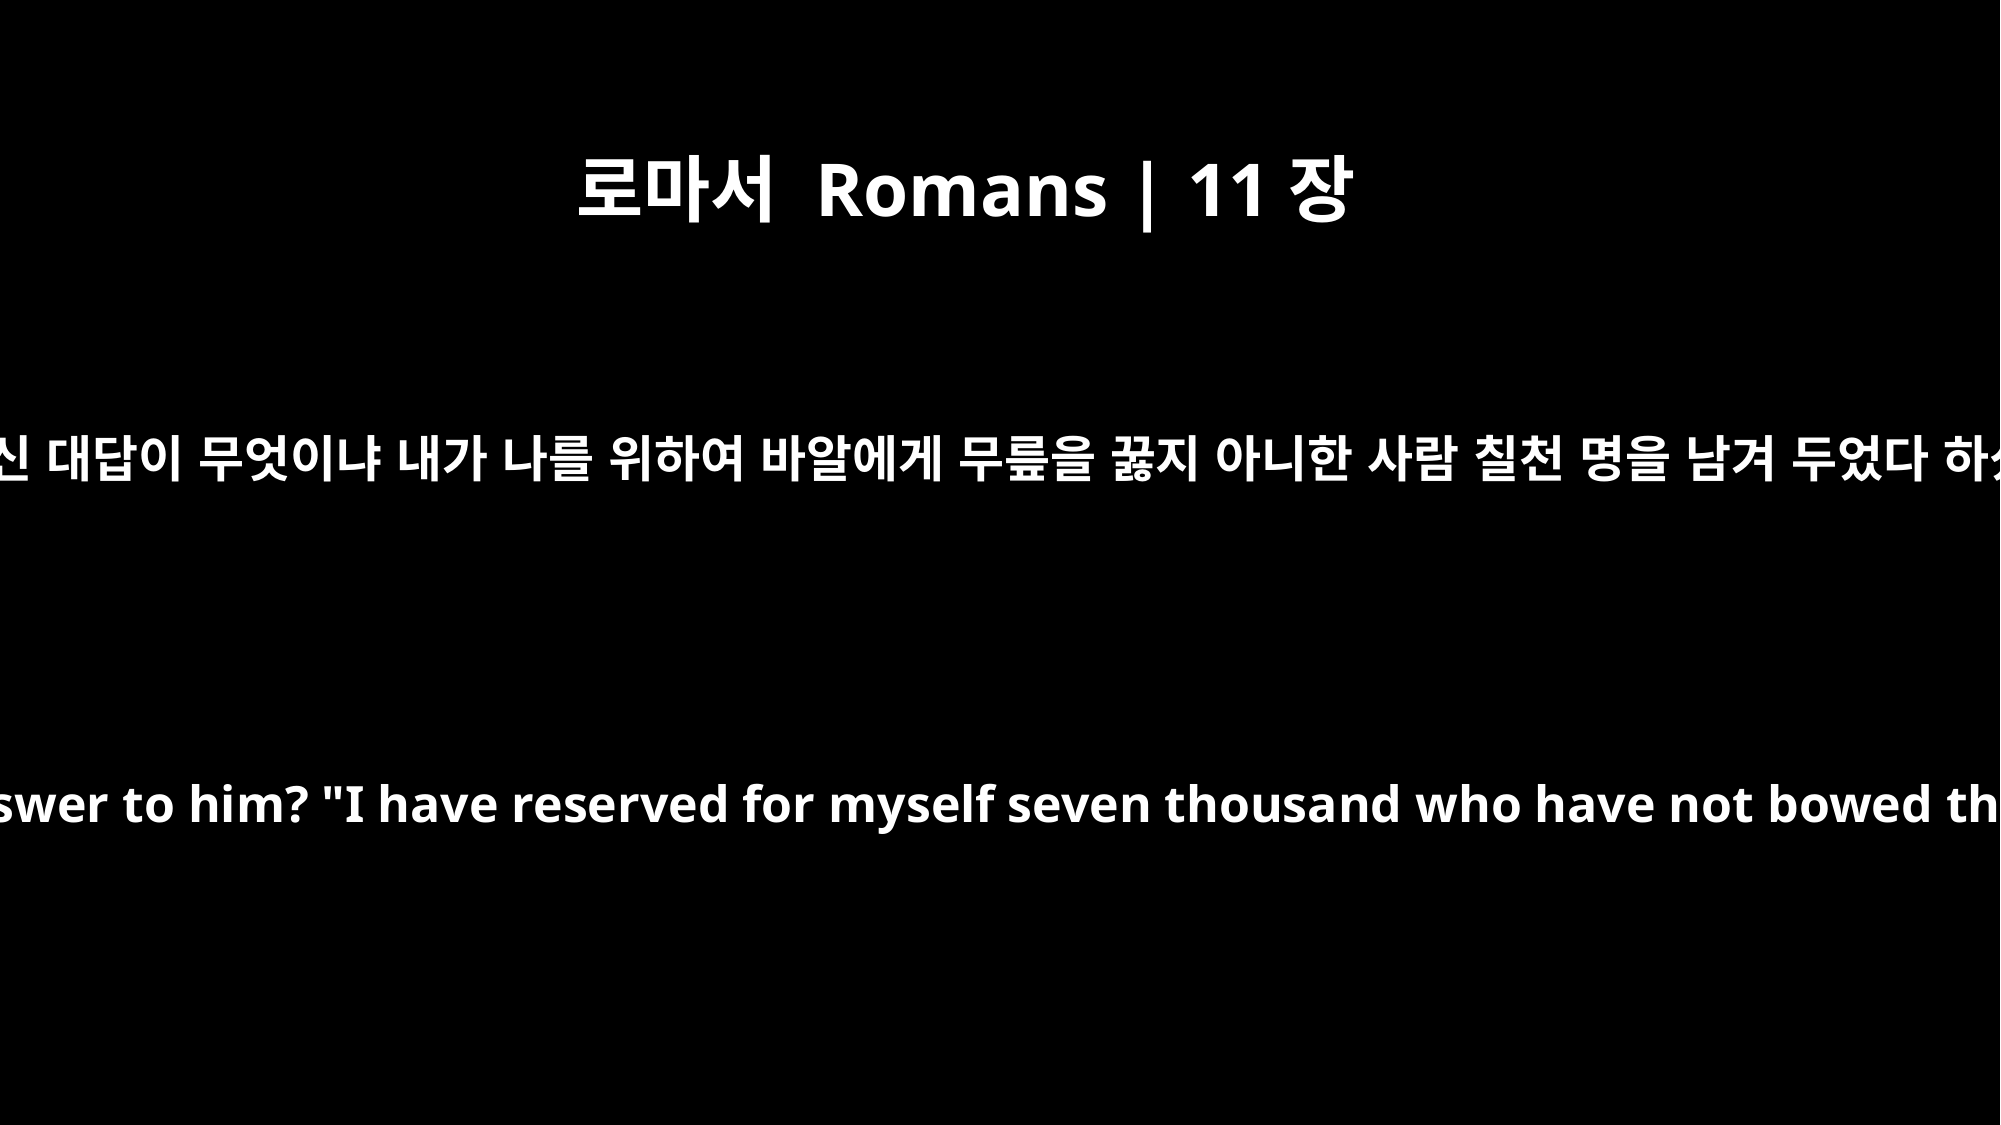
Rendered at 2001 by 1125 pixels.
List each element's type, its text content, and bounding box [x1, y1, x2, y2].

text_box 4 그에게 하신 대답이 무엇이냐 내가 나를 위하여 바알에게 무릎을 꿇지 아니한 사람 칠천 명을 남겨 두었다 하셨으니 [0, 359, 2000, 495]
text_box 로마서 Romans | 11장 [561, 136, 1371, 239]
text_box And what was God's answer to him? "I have reserved for myself seven thousand who have not bowed the knee to Baal." [0, 764, 2000, 840]
